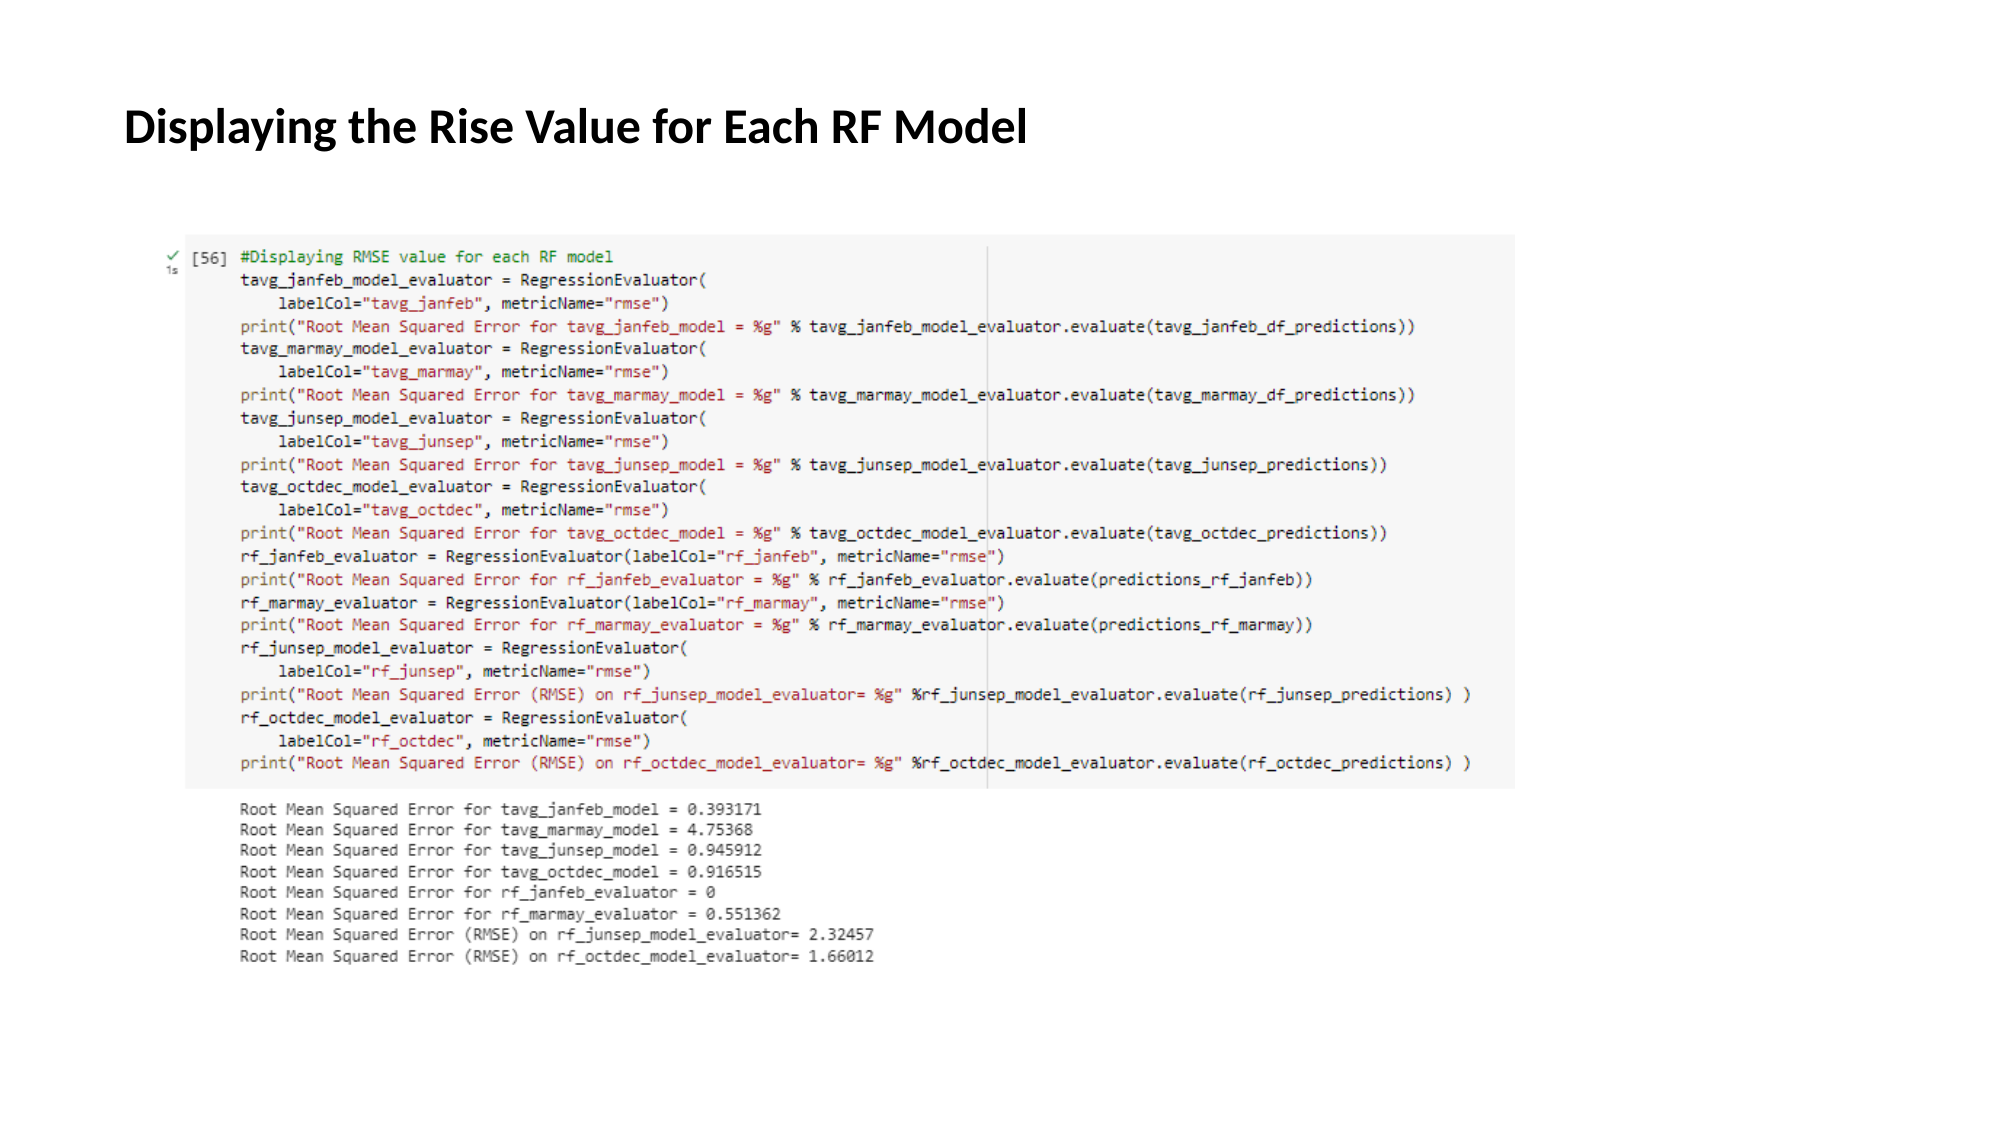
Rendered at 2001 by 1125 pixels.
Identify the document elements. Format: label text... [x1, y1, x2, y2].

picture [165, 232, 1515, 1042]
text_box Displaying the Rise Value for Each RF Model [109, 85, 1172, 161]
